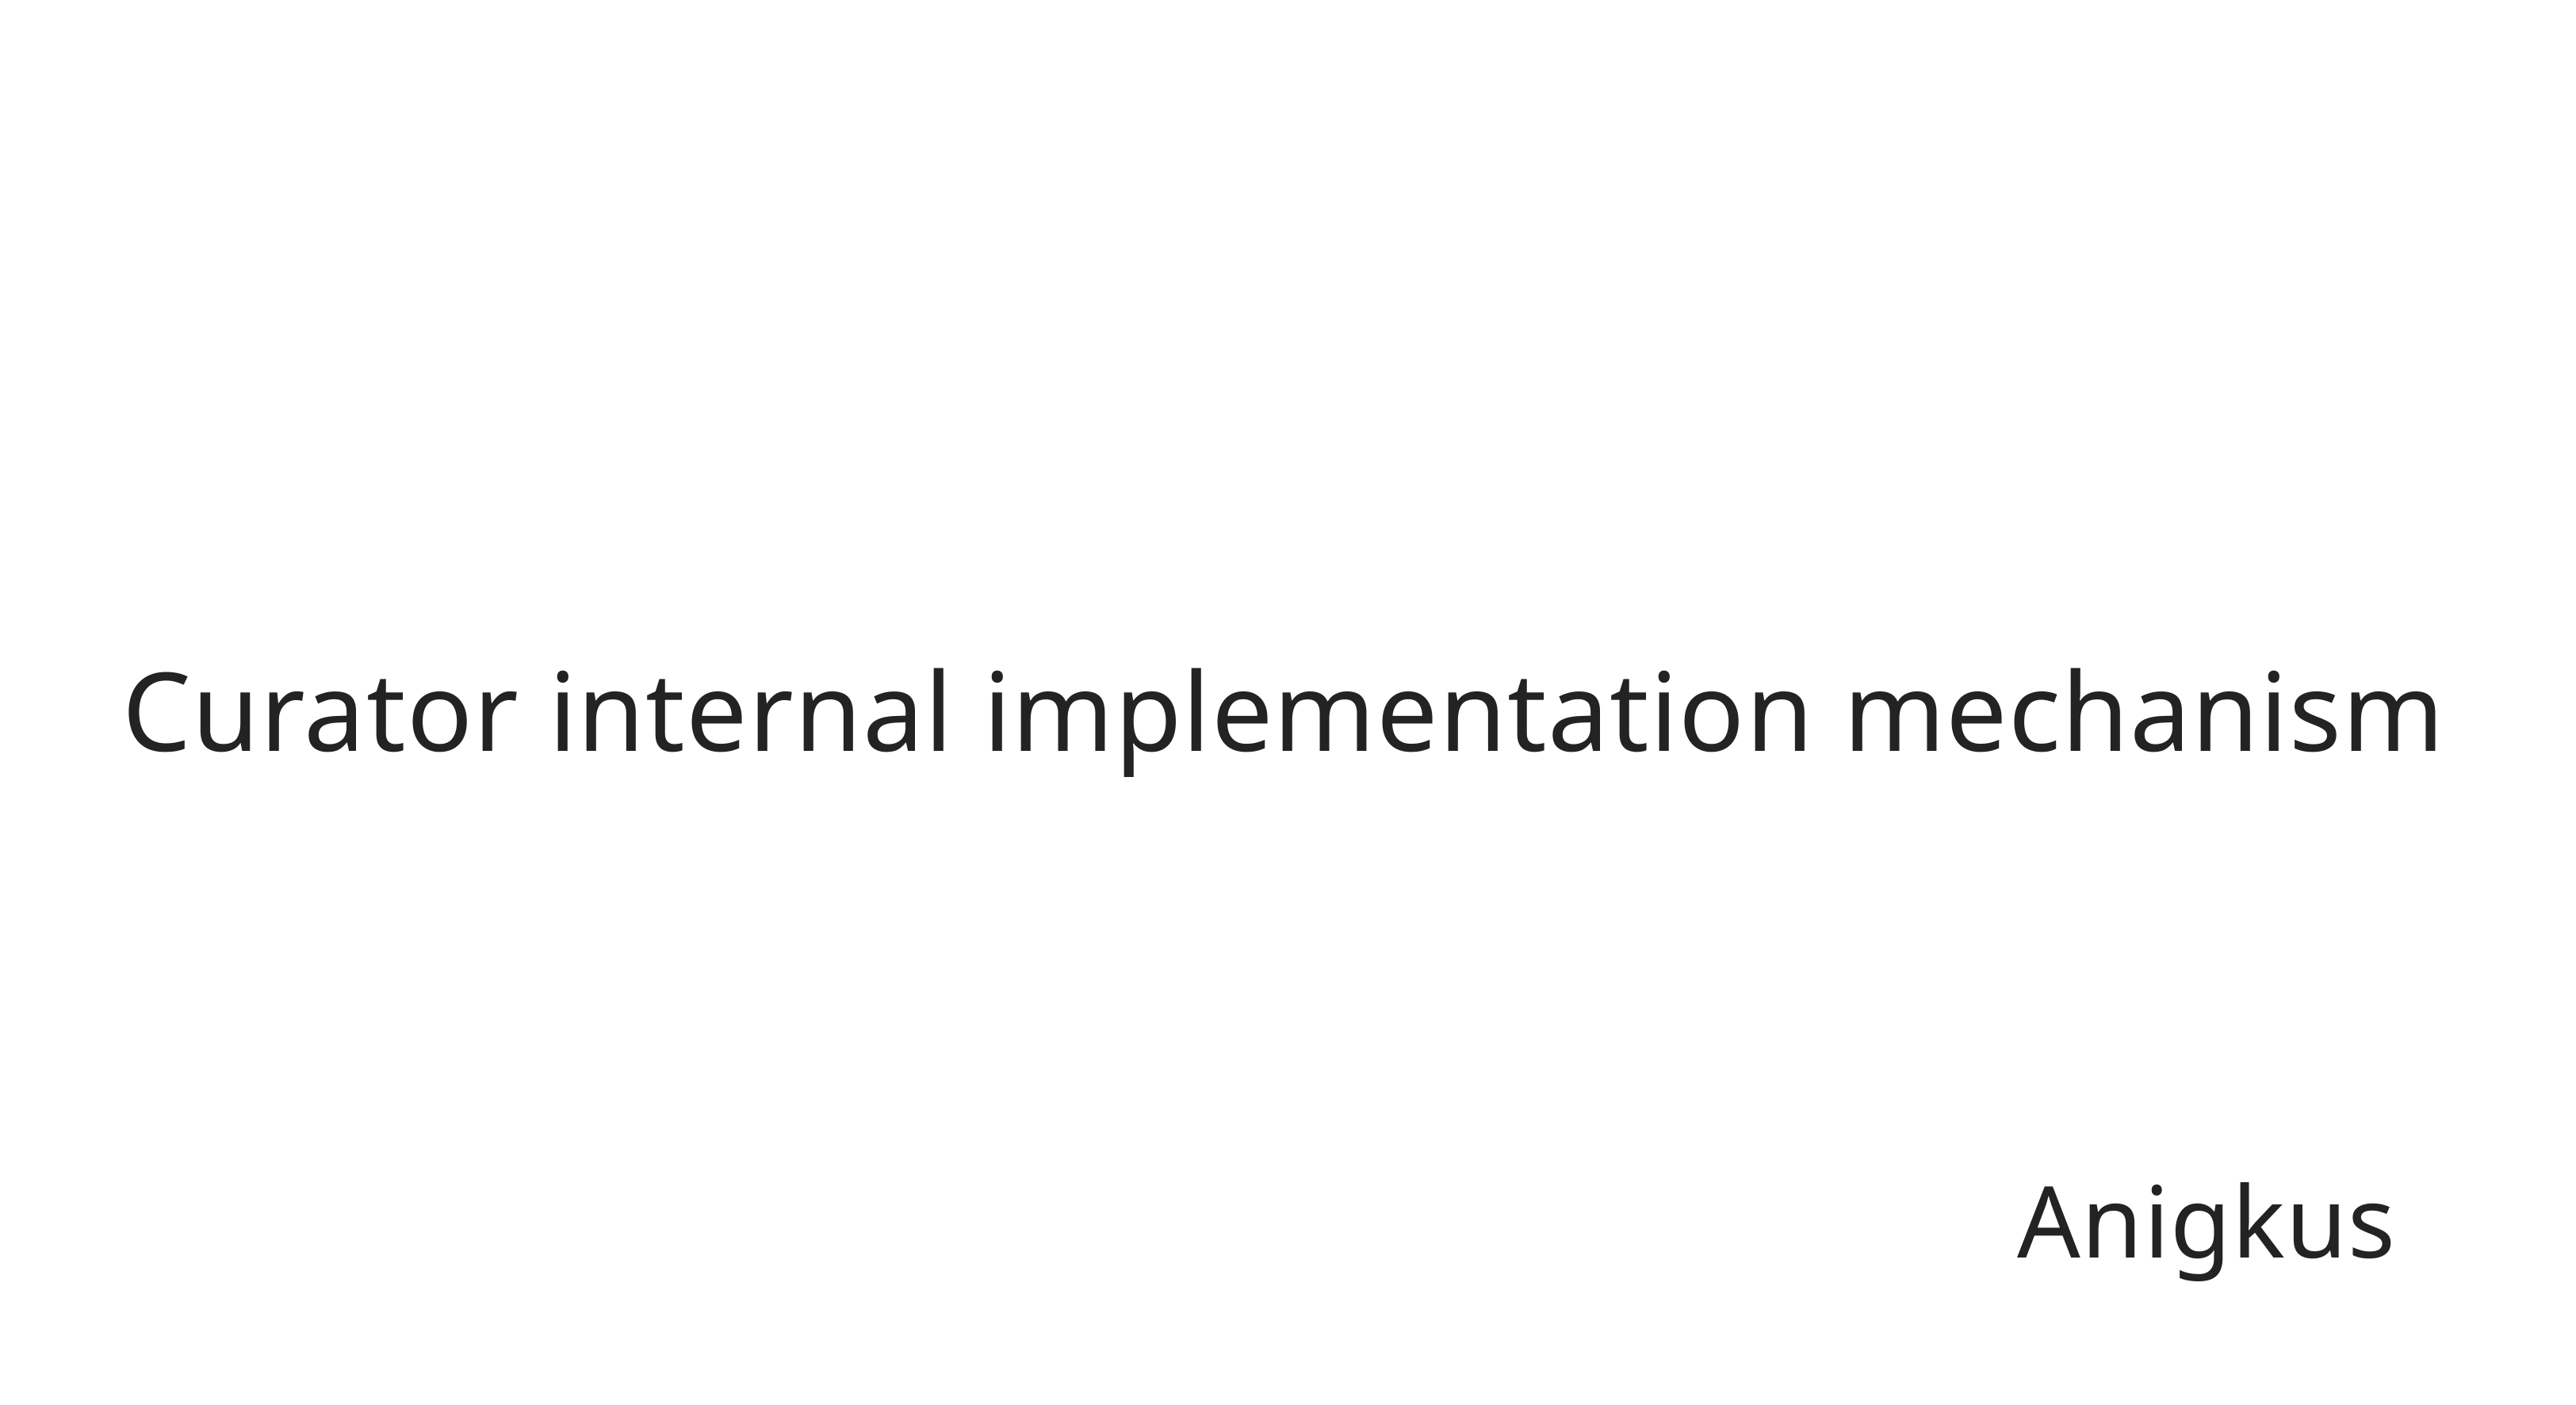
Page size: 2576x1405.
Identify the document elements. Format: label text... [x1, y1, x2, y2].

text_box Curator internal implementation mechanism [110, 623, 2465, 779]
text_box Anigkus [2006, 1141, 2417, 1284]
